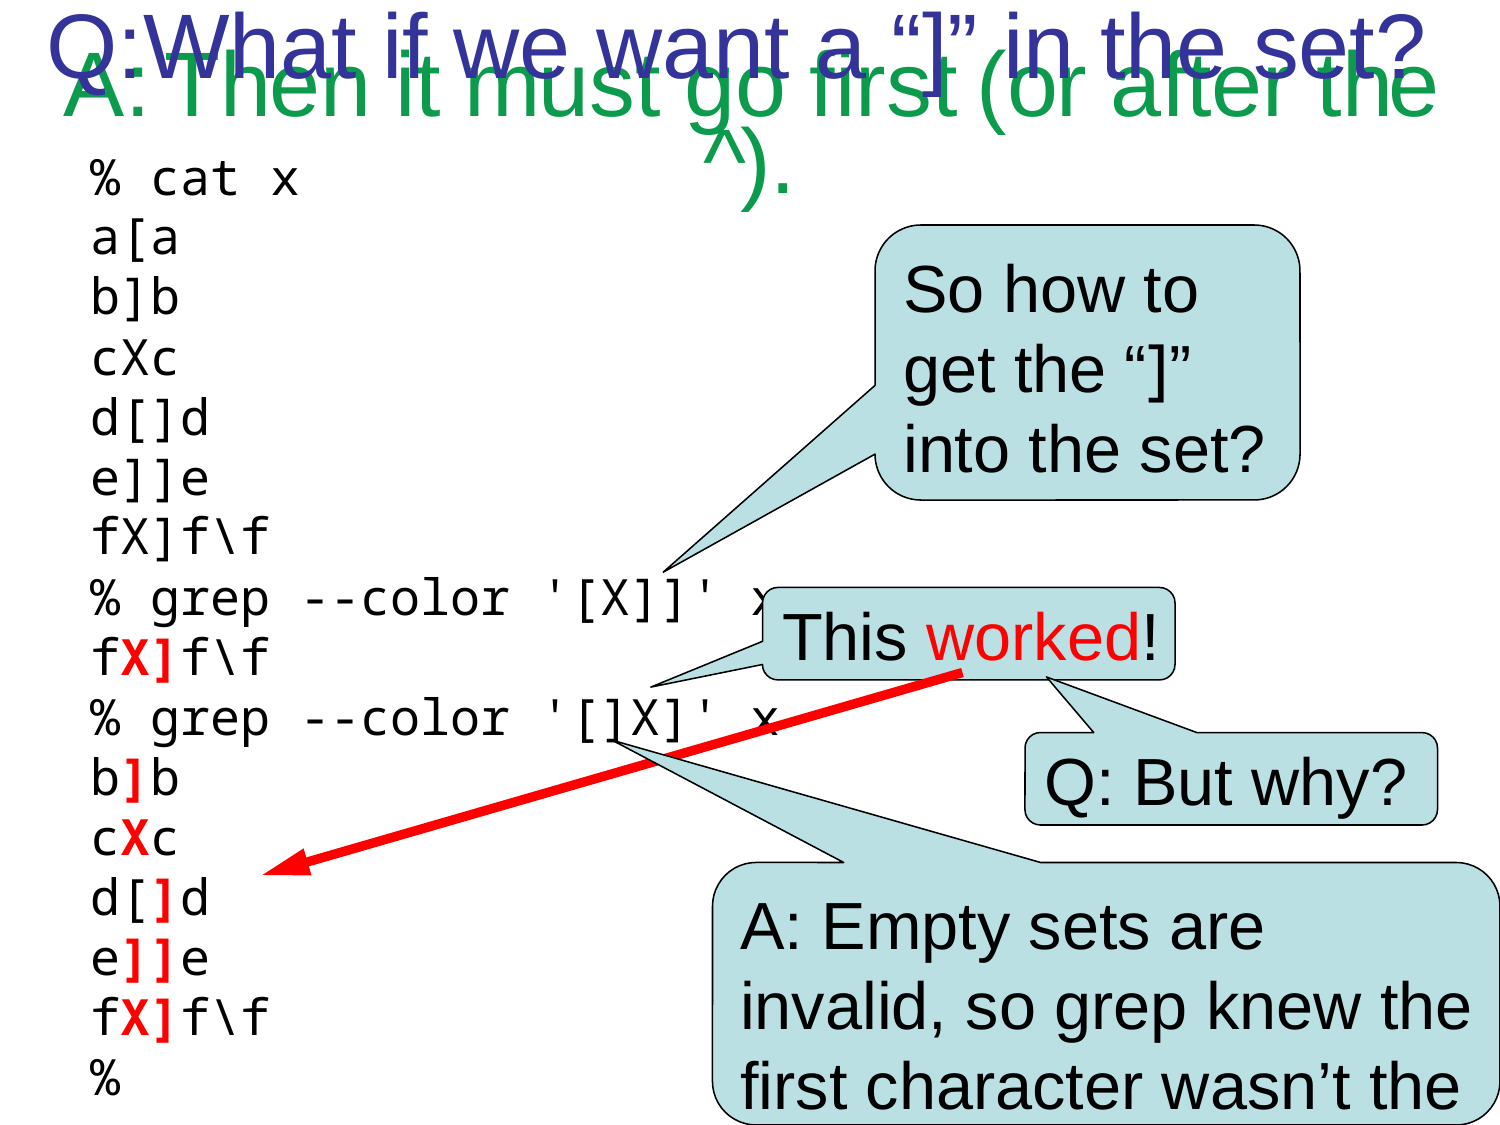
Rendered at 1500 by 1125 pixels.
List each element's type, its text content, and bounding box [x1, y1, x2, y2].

text_box Q:What if we want a “]” in the set? [0, 0, 1500, 188]
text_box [262, 672, 963, 876]
text_box A: Empty sets are invalid, so grep knew the first character wasn’t the end. [712, 841, 1500, 1125]
text_box Q: But why? [1024, 676, 1438, 826]
text_box This worked! [692, 587, 1176, 680]
list % cat x a[a b]b cXc d[]d e]]e fX]f\f % grep --color '[X]]' x fX]f\f % grep --color '[]X]' x b]b cXc d[]d e]]e fX]f\f % [74, 188, 1426, 1006]
text_box So how to get the “]” into the set? [663, 224, 1301, 573]
